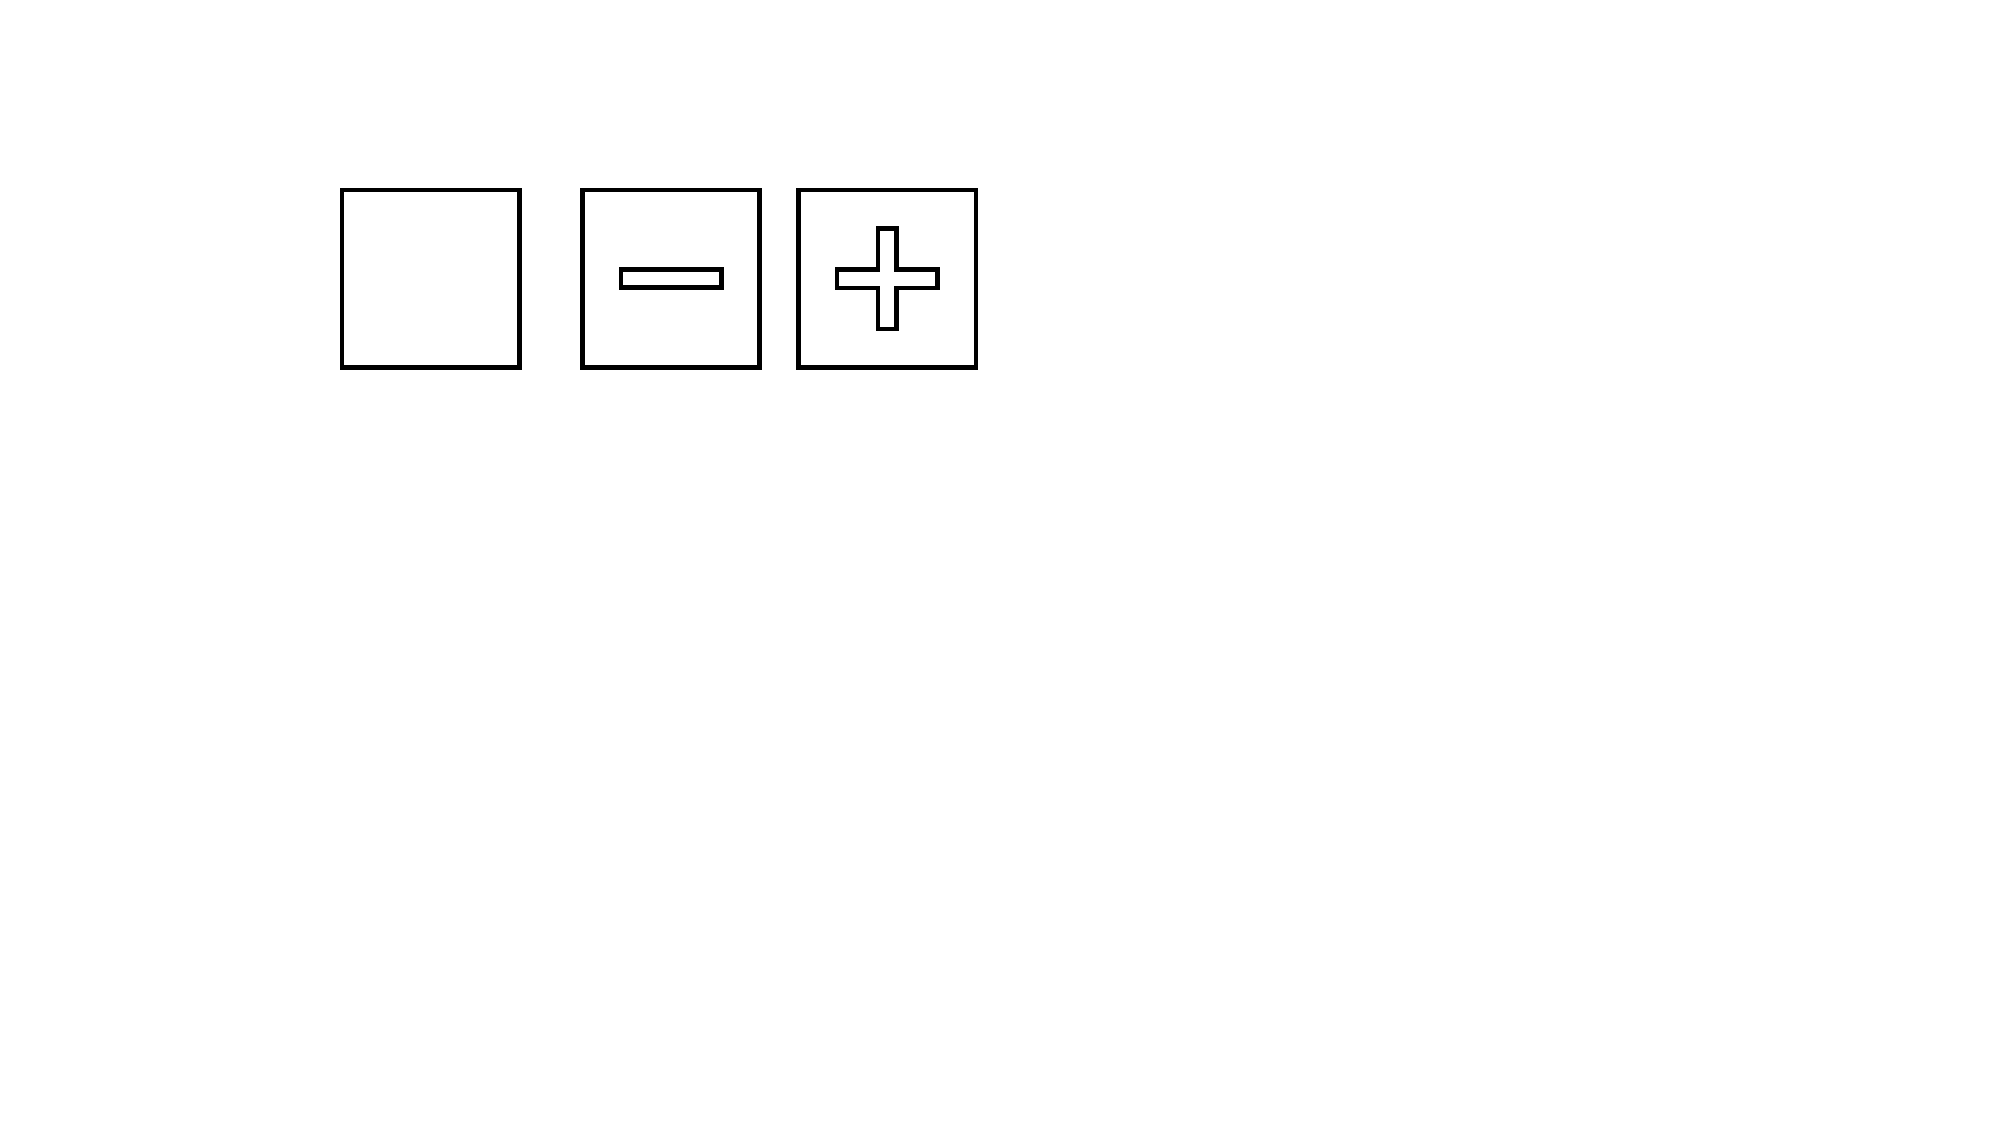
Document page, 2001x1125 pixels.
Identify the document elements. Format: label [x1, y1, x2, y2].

text_box [341, 189, 520, 368]
text_box [620, 269, 722, 289]
text_box [798, 189, 977, 368]
text_box [836, 227, 939, 330]
text_box [582, 189, 761, 368]
